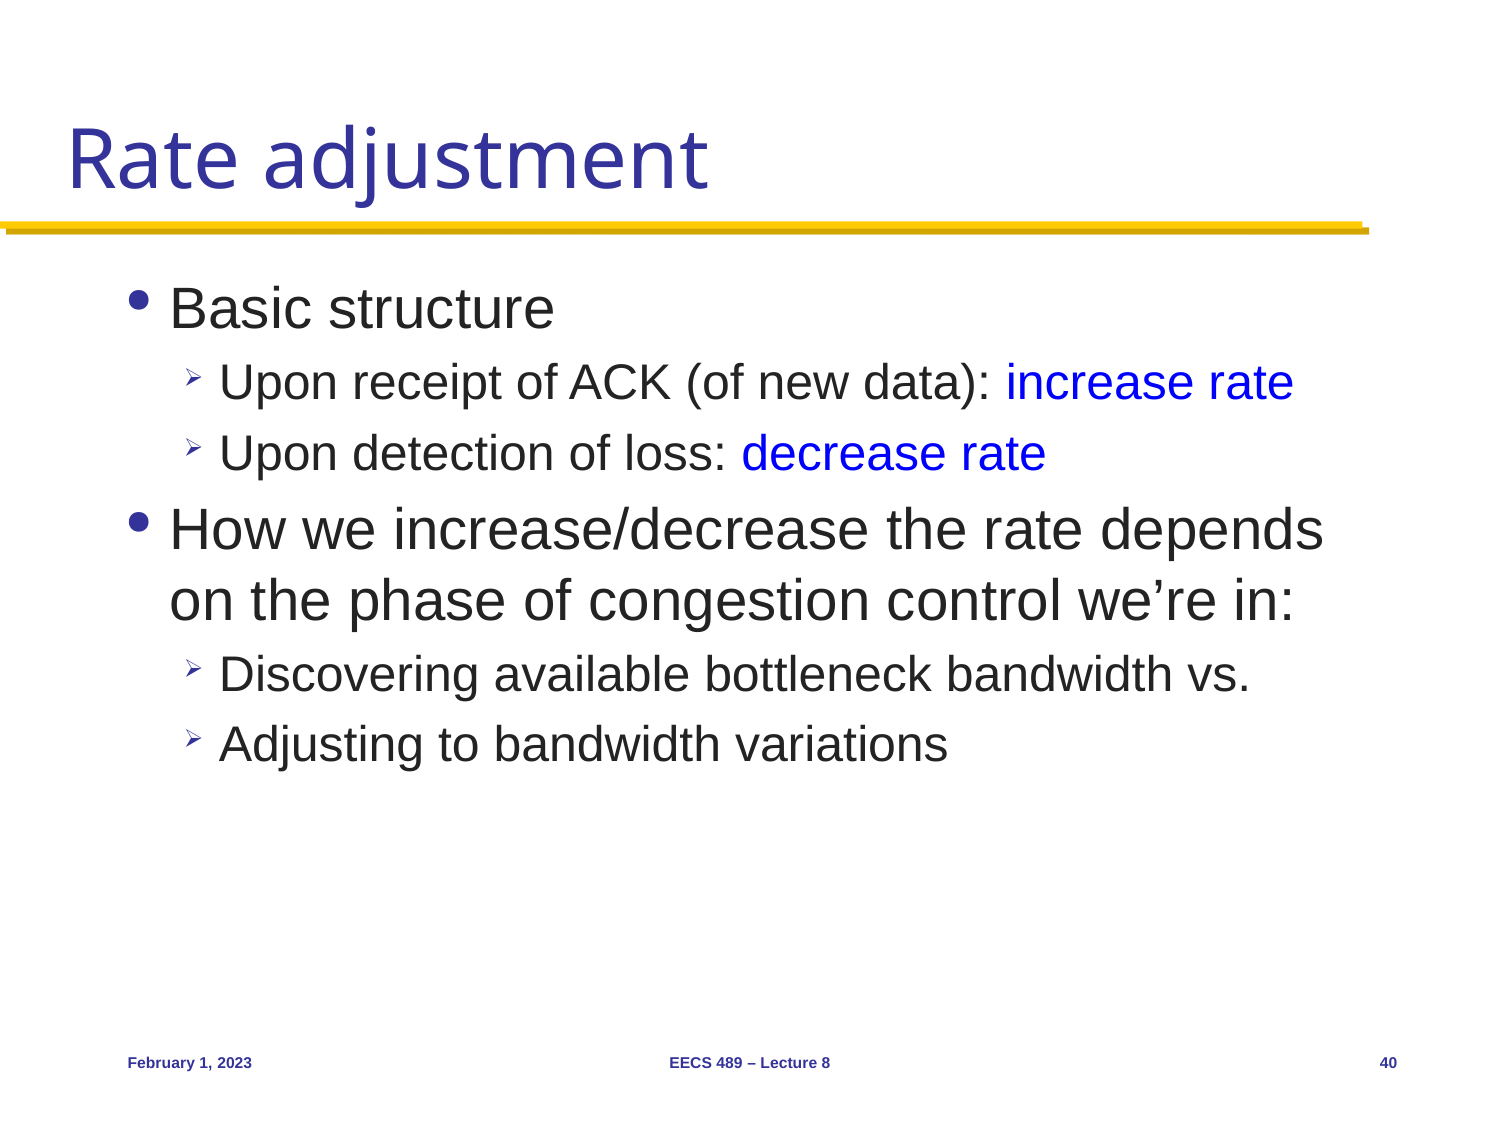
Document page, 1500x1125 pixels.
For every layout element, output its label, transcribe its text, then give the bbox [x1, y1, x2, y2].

footer EECS 489 – Lecture 8 [512, 1024, 988, 1101]
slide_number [112, 1024, 426, 1101]
title Rate adjustment [49, 24, 1451, 213]
list Basic structure Upon receipt of ACK (of new data): increase rate Upon detection of loss: decrease rate How we increase/decrease the rate depends on the phase of congestion control we’re in: Discovering available bottleneck bandwidth vs. Adjusting to bandwidth variations [112, 262, 1413, 988]
slide_number 40 [1312, 1024, 1413, 1101]
